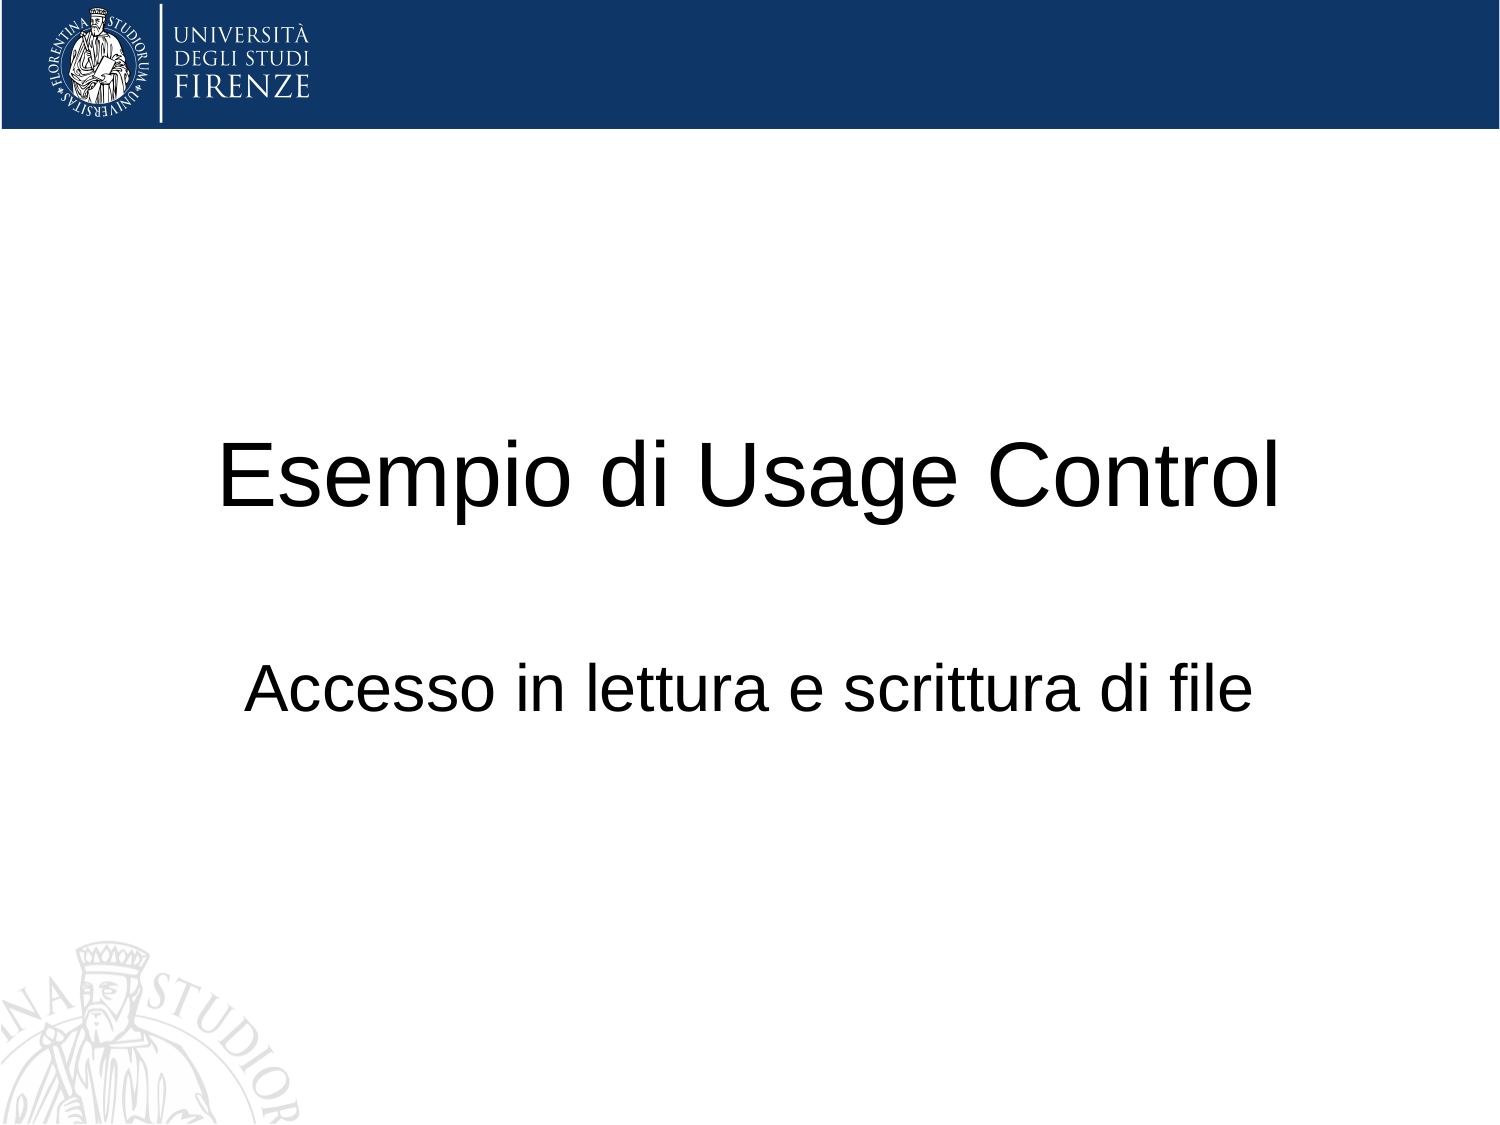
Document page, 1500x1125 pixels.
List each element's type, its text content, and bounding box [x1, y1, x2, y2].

subtitle Accesso in lettura e scrittura di file [225, 637, 1275, 925]
picture [0, 0, 1500, 131]
title Esempio di Usage Control [112, 349, 1388, 591]
picture [0, 846, 355, 1125]
